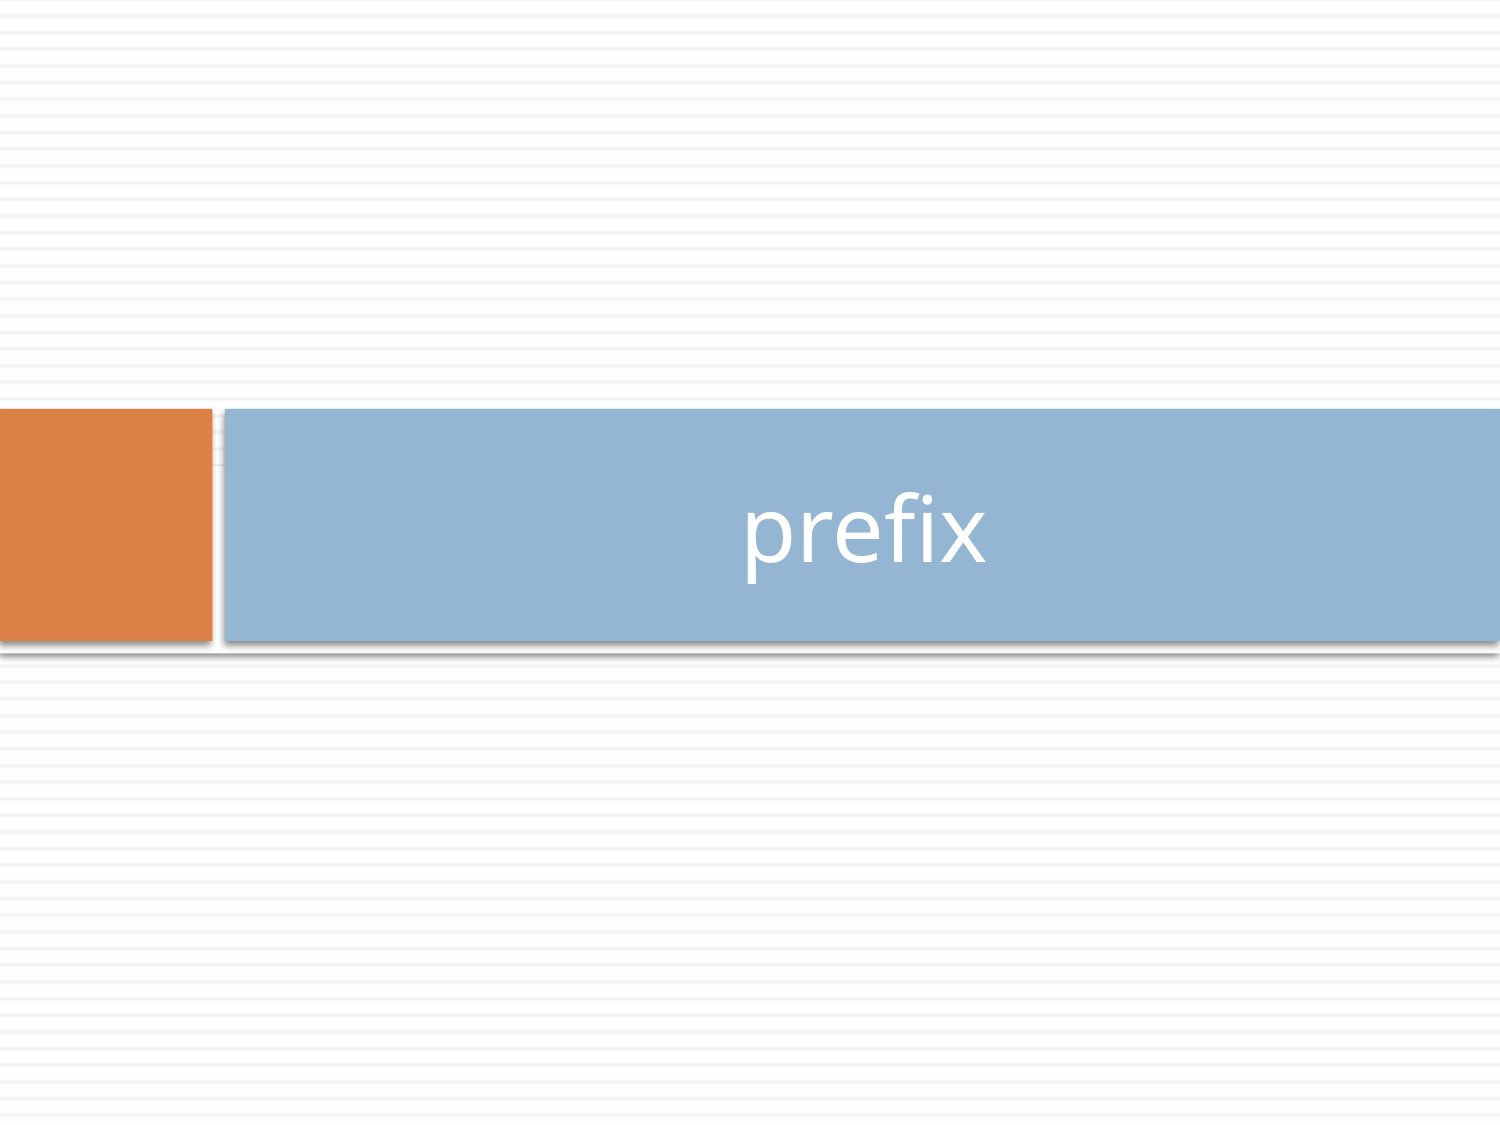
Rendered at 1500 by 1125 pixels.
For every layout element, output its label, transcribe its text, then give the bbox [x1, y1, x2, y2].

title prefix [238, 444, 1489, 607]
